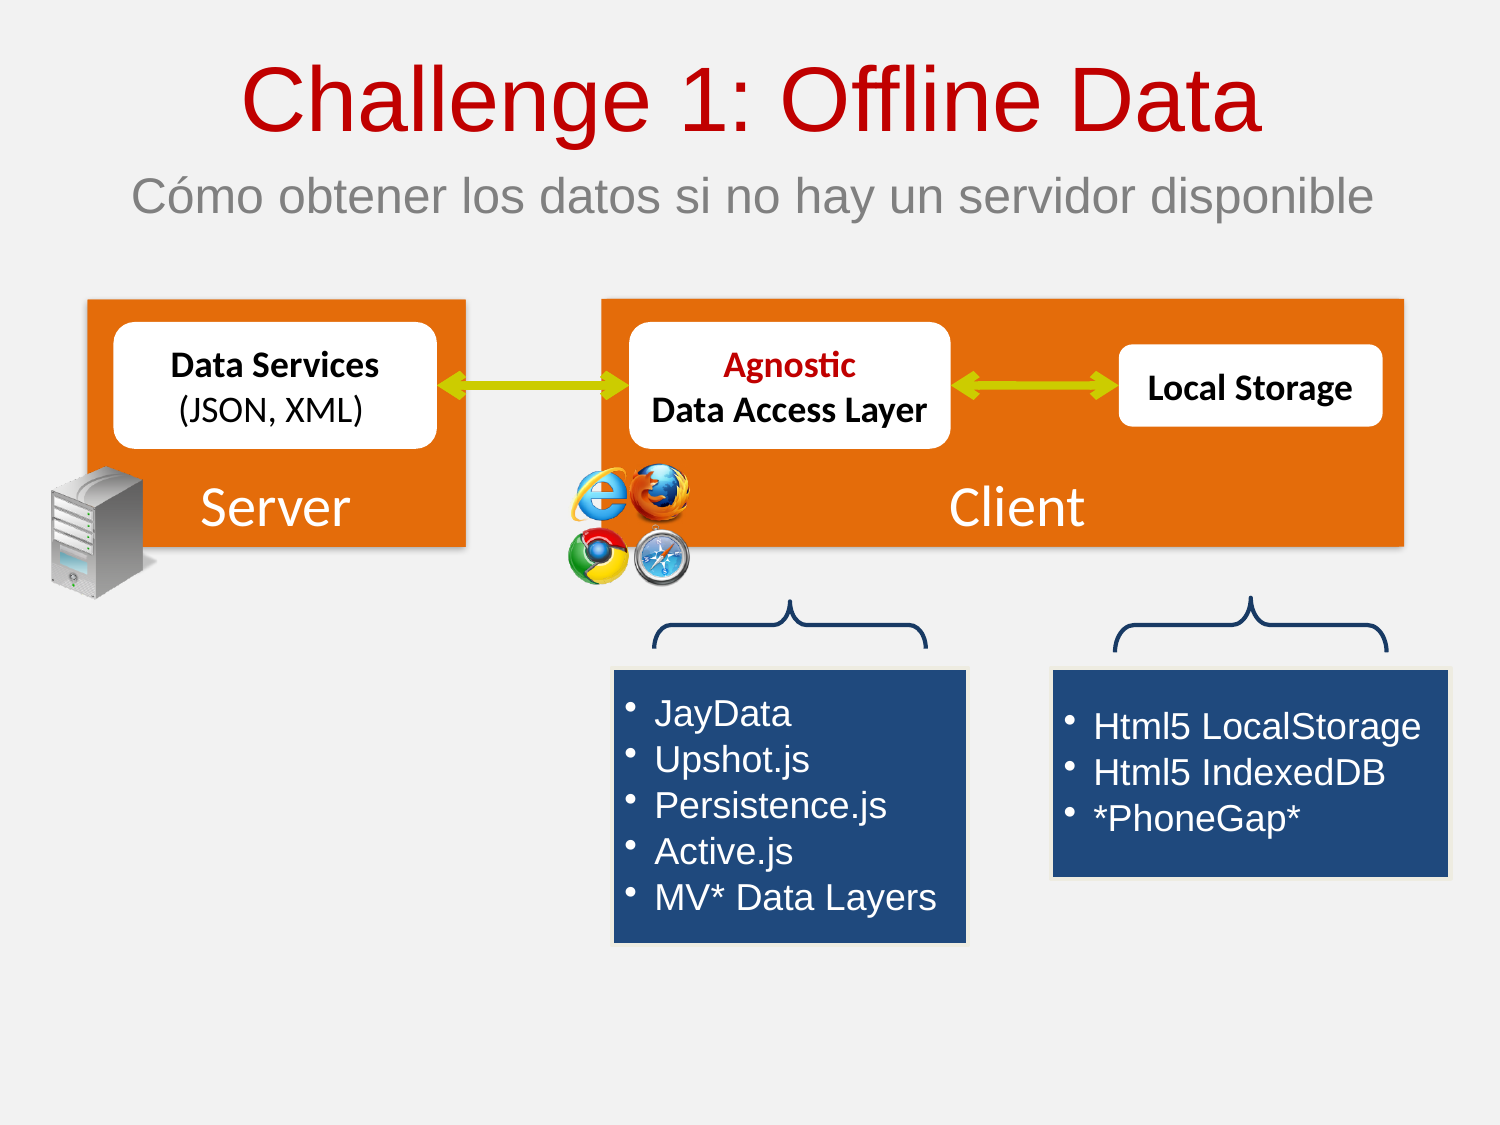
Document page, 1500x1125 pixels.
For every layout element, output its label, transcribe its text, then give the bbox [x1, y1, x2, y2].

text_box [1112, 595, 1389, 653]
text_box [601, 298, 1405, 547]
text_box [1050, 667, 1451, 880]
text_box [565, 462, 693, 587]
text_box [652, 599, 928, 649]
picture [48, 462, 158, 605]
title Challenge 1: Offline Data [76, 35, 1427, 154]
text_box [87, 299, 466, 548]
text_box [611, 667, 969, 945]
text_box Cómo obtener los datos si no hay un servidor disponible [115, 156, 1391, 232]
